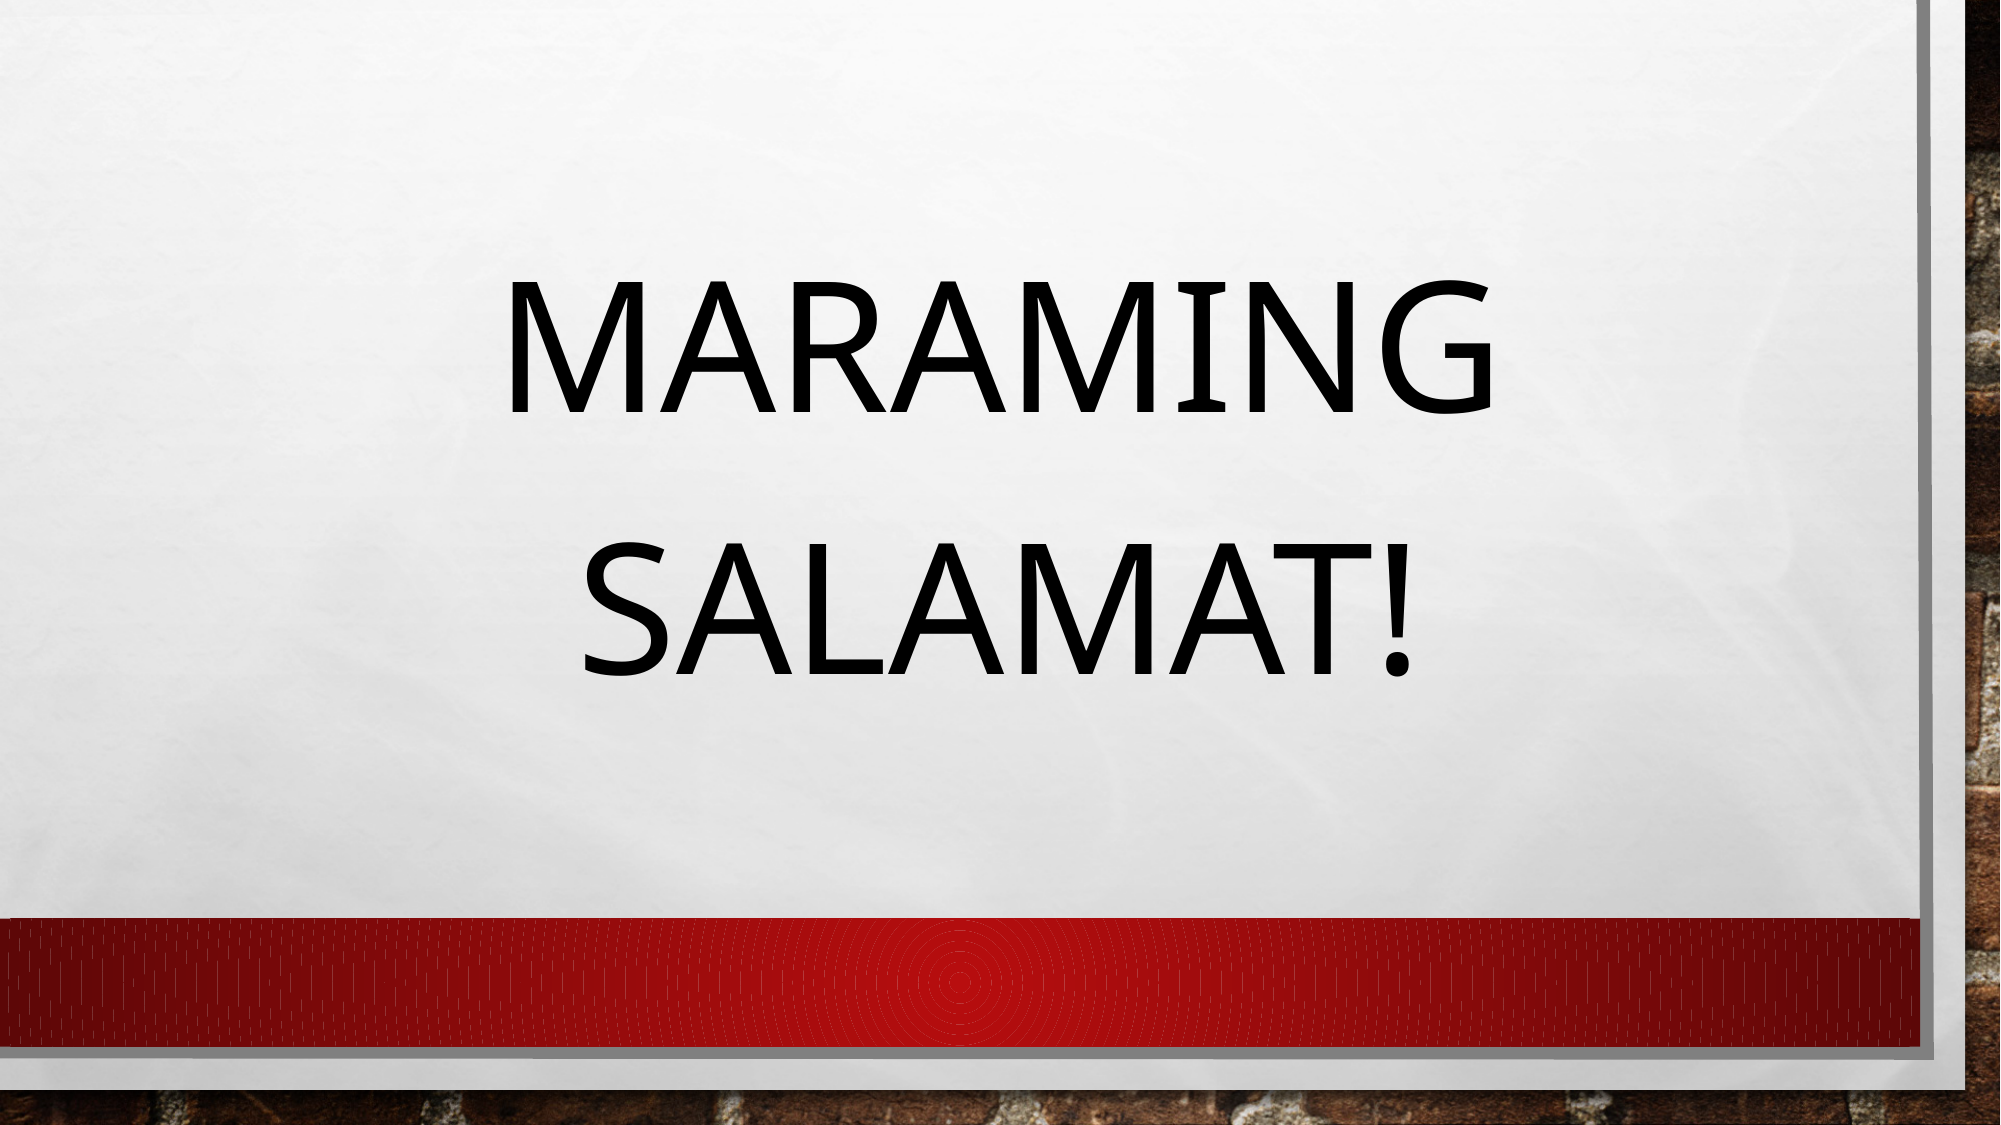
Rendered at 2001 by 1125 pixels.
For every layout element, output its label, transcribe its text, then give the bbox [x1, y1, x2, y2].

list Maraming salamat! [147, 177, 1853, 721]
picture [0, 0, 2000, 1125]
